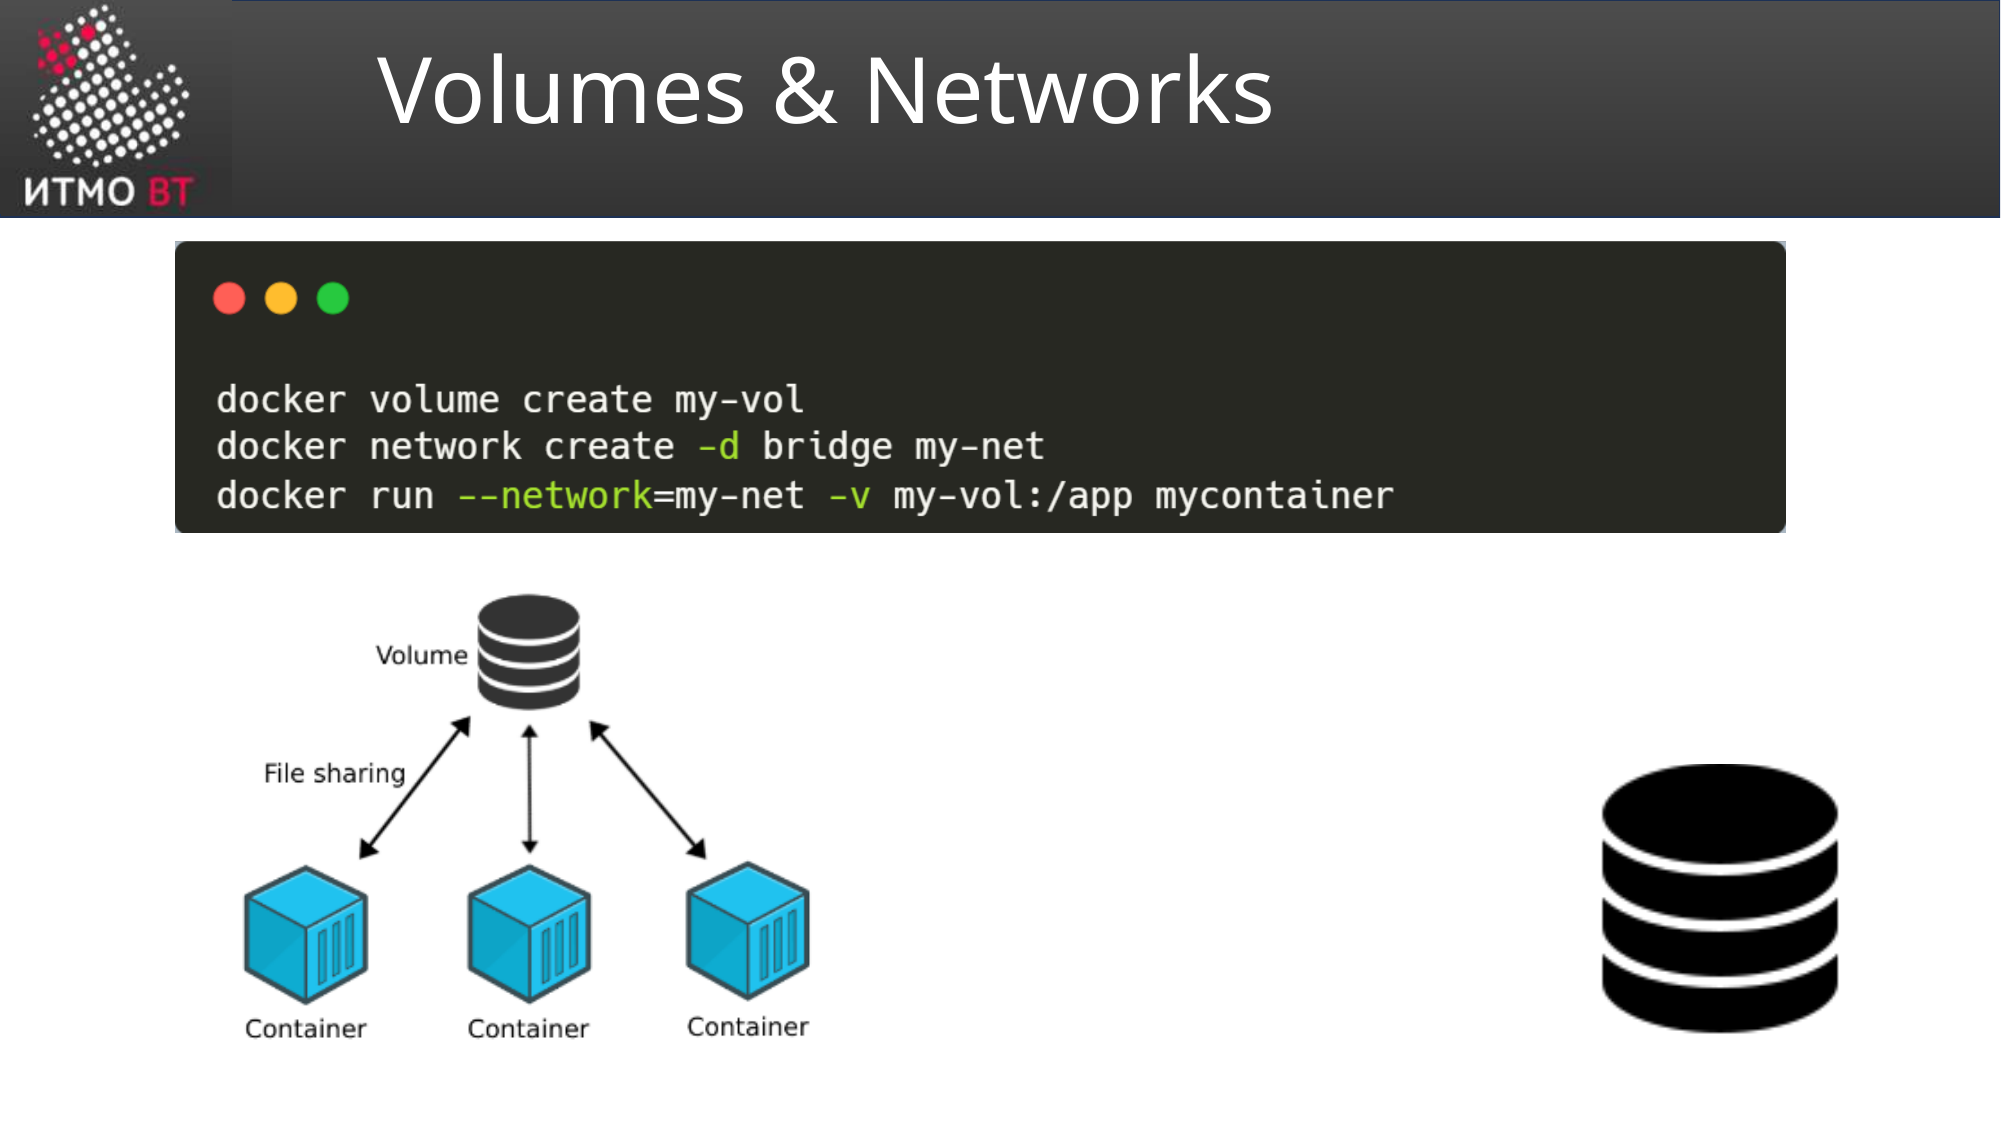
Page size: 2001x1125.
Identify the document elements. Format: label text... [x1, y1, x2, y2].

title Volumes & Networks [362, 22, 1960, 165]
picture [0, 0, 232, 214]
picture [1581, 764, 1861, 1045]
picture [175, 562, 878, 1063]
picture [175, 240, 1786, 533]
